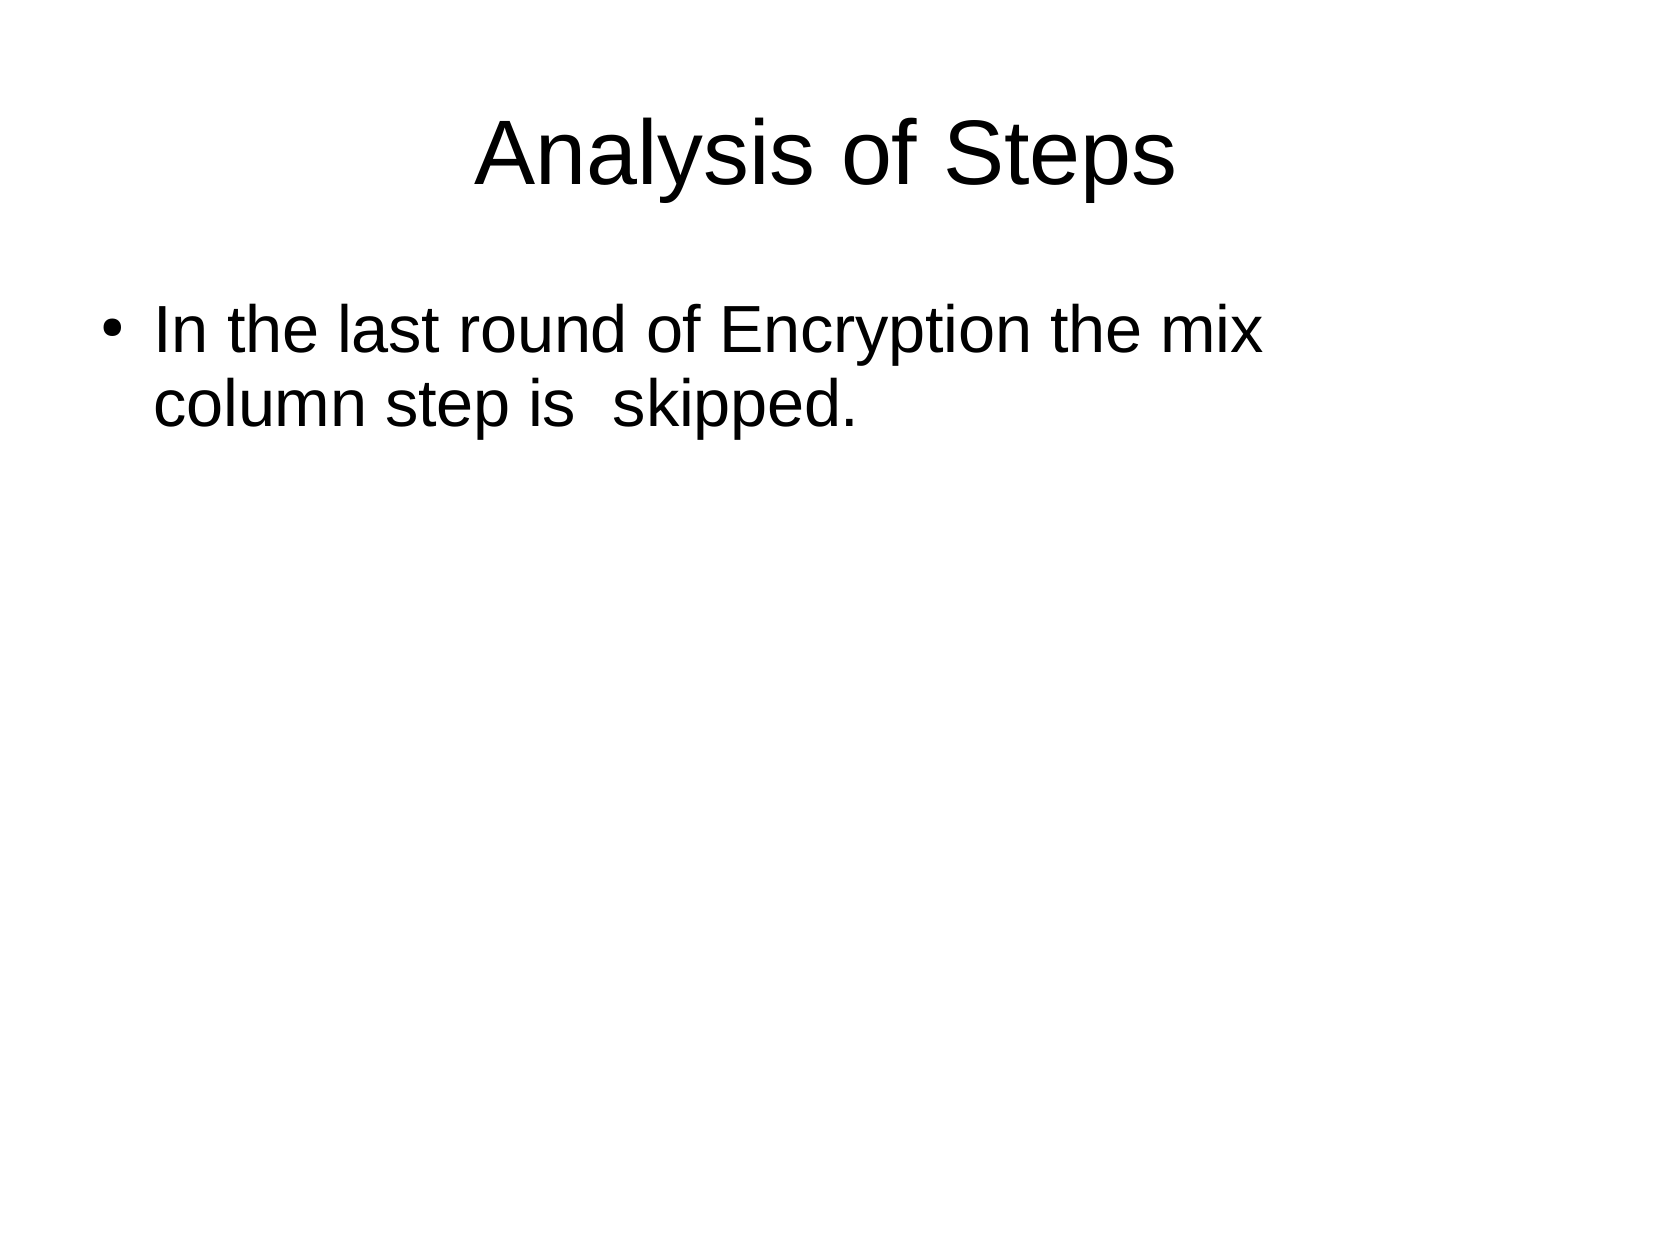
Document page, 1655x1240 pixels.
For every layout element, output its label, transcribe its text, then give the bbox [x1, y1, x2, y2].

title Analysis of Steps [472, 91, 1180, 260]
list In the last round of Encryption the mix column step is skipped. [92, 260, 1563, 995]
